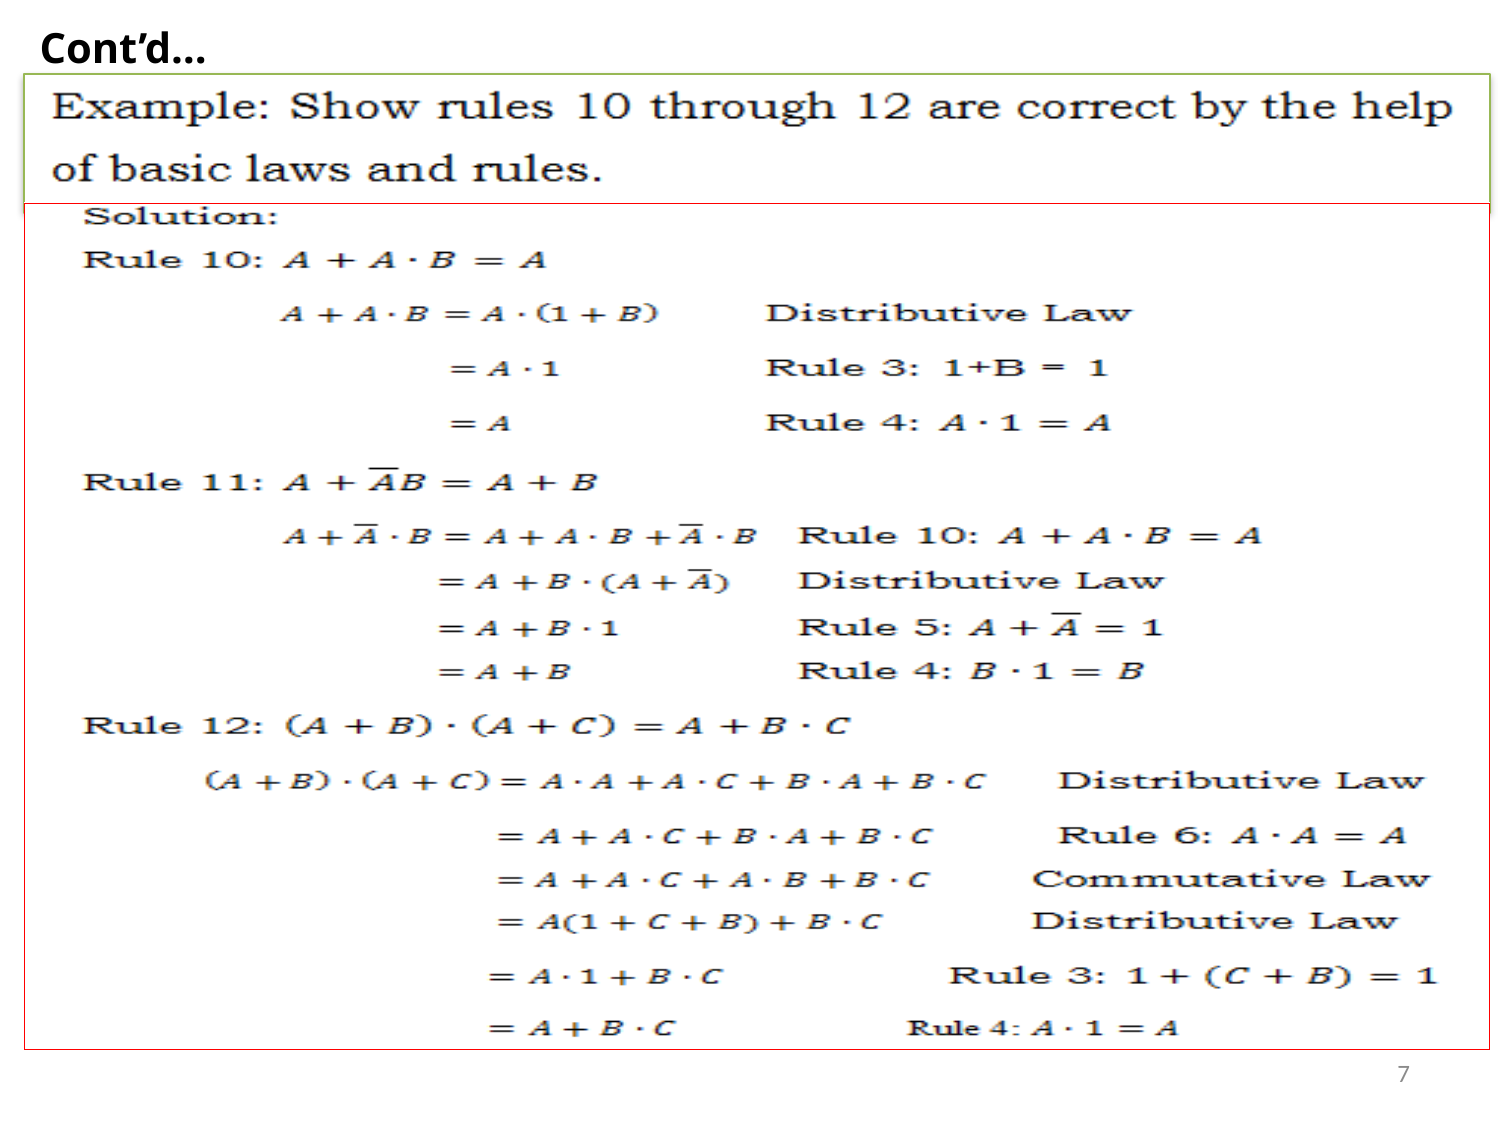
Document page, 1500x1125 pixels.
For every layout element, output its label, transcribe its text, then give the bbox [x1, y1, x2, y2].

picture [24, 74, 1490, 1051]
text_box Cont’d… [24, 14, 338, 72]
slide_number 7 [1074, 1058, 1425, 1103]
